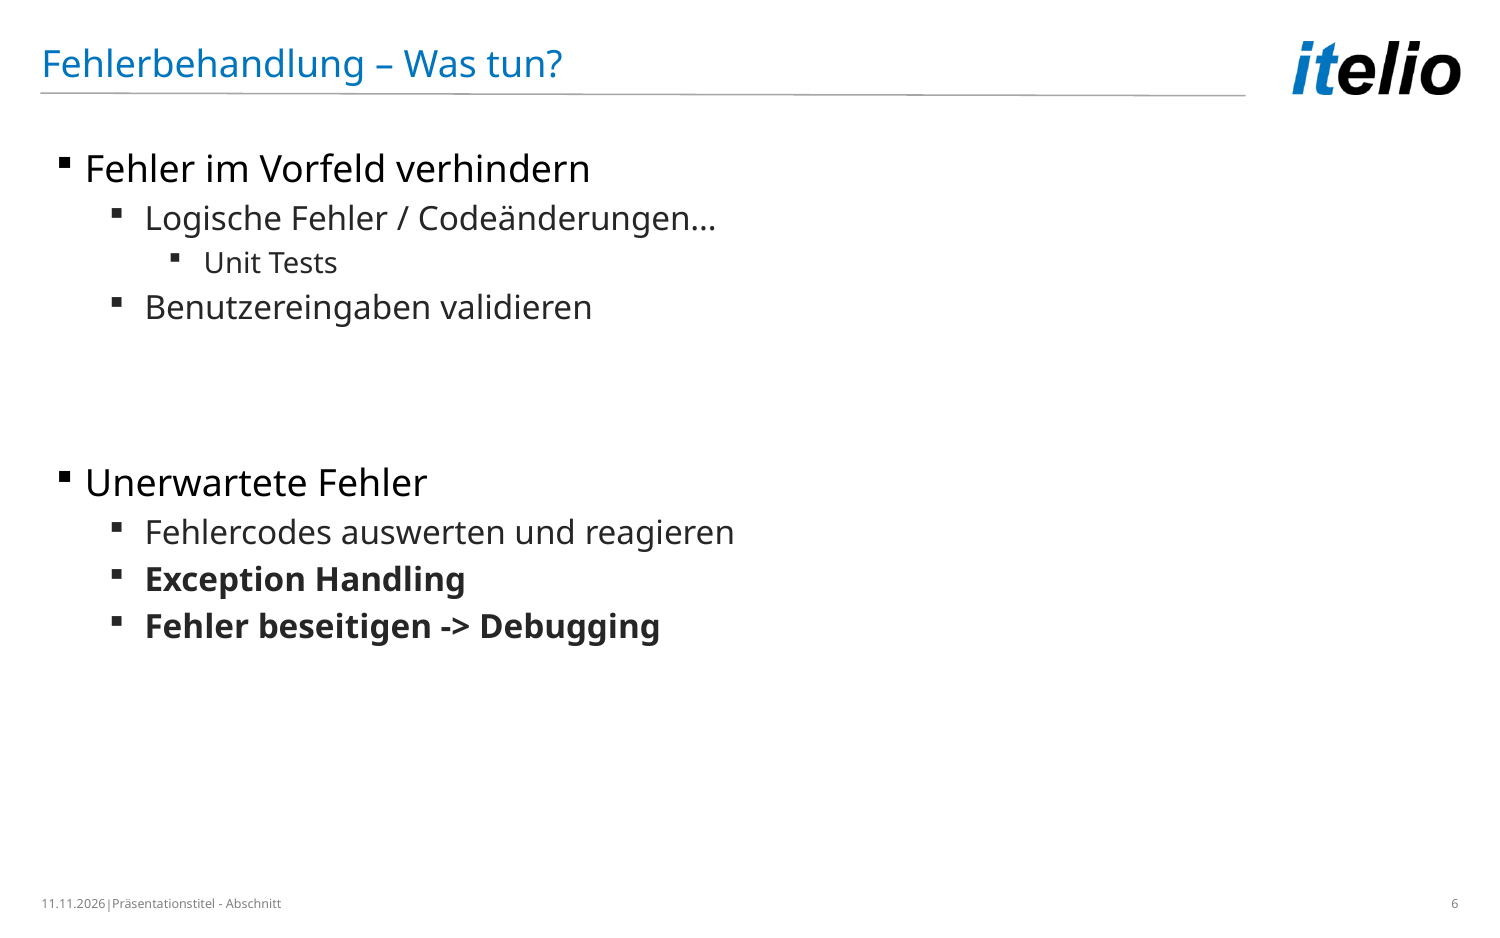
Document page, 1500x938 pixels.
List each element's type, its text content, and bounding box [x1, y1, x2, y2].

list Fehlerbehandlung – Was tun? [41, 41, 1193, 83]
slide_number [41, 893, 112, 916]
picture [1289, 41, 1461, 95]
slide_number 6 [1416, 893, 1459, 916]
footer Präsentationstitel - Abschnitt [112, 893, 1412, 916]
list Fehler im Vorfeld verhindern Logische Fehler / Codeänderungen… Unit Tests Benutzereingaben validieren Unerwartete Fehler Fehlercodes auswerten und reagieren Exception Handling Fehler beseitigen -> Debugging [41, 138, 1459, 883]
